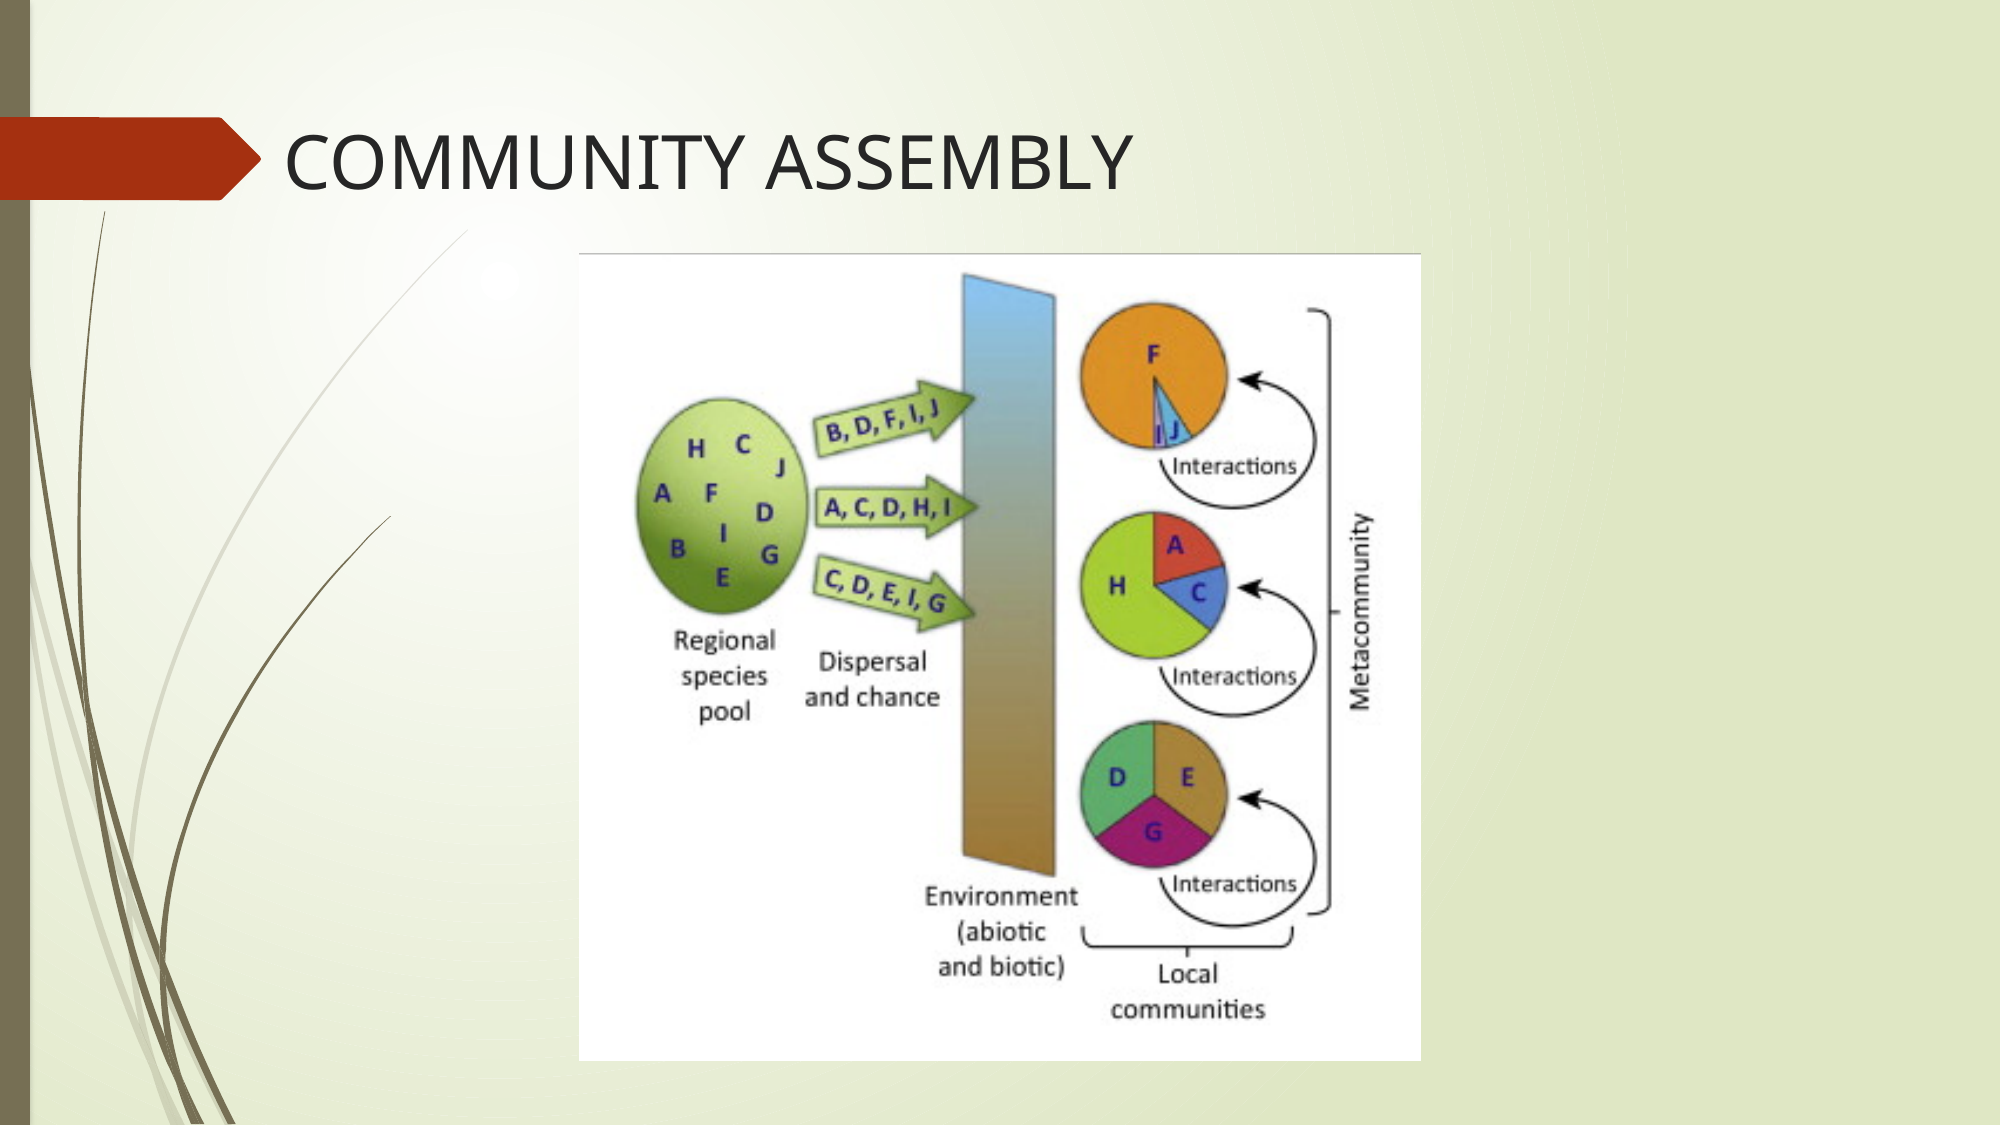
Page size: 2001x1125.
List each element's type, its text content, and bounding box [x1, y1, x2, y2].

title COMMUNITY ASSEMBLY [269, 107, 1193, 318]
picture [579, 252, 1421, 1061]
